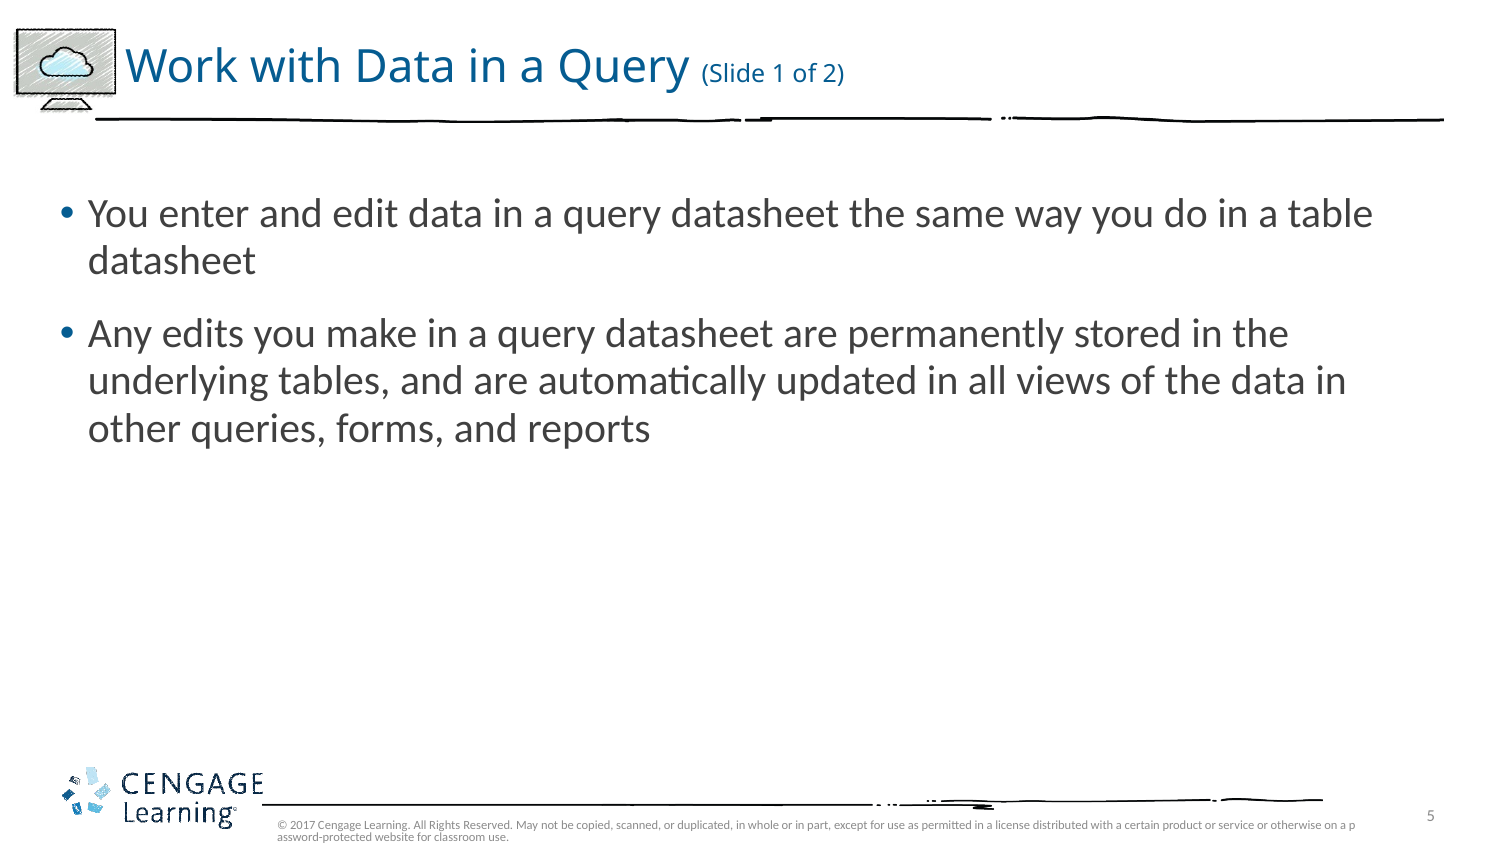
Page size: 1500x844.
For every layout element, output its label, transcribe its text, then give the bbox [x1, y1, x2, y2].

list You enter and edit data in a query datasheet the same way you do in a table datasheet Any edits you make in a query datasheet are permanently stored in the underlying tables, and are automatically updated in all views of the data in other queries, forms, and reports [59, 189, 1441, 528]
title Work with Data in a Query (Slide 1 of 2) [125, 44, 1442, 92]
picture [13, 27, 117, 114]
picture [95, 116, 1444, 123]
picture [62, 767, 1323, 829]
footer © 2017 Cengage Learning. All Rights Reserved. May not be copied, scanned, or duplicated, in whole or in part, except for use as permitted in a license distributed with a certain product or service or otherwise on a password-protected website for classroom use. [262, 809, 1375, 840]
